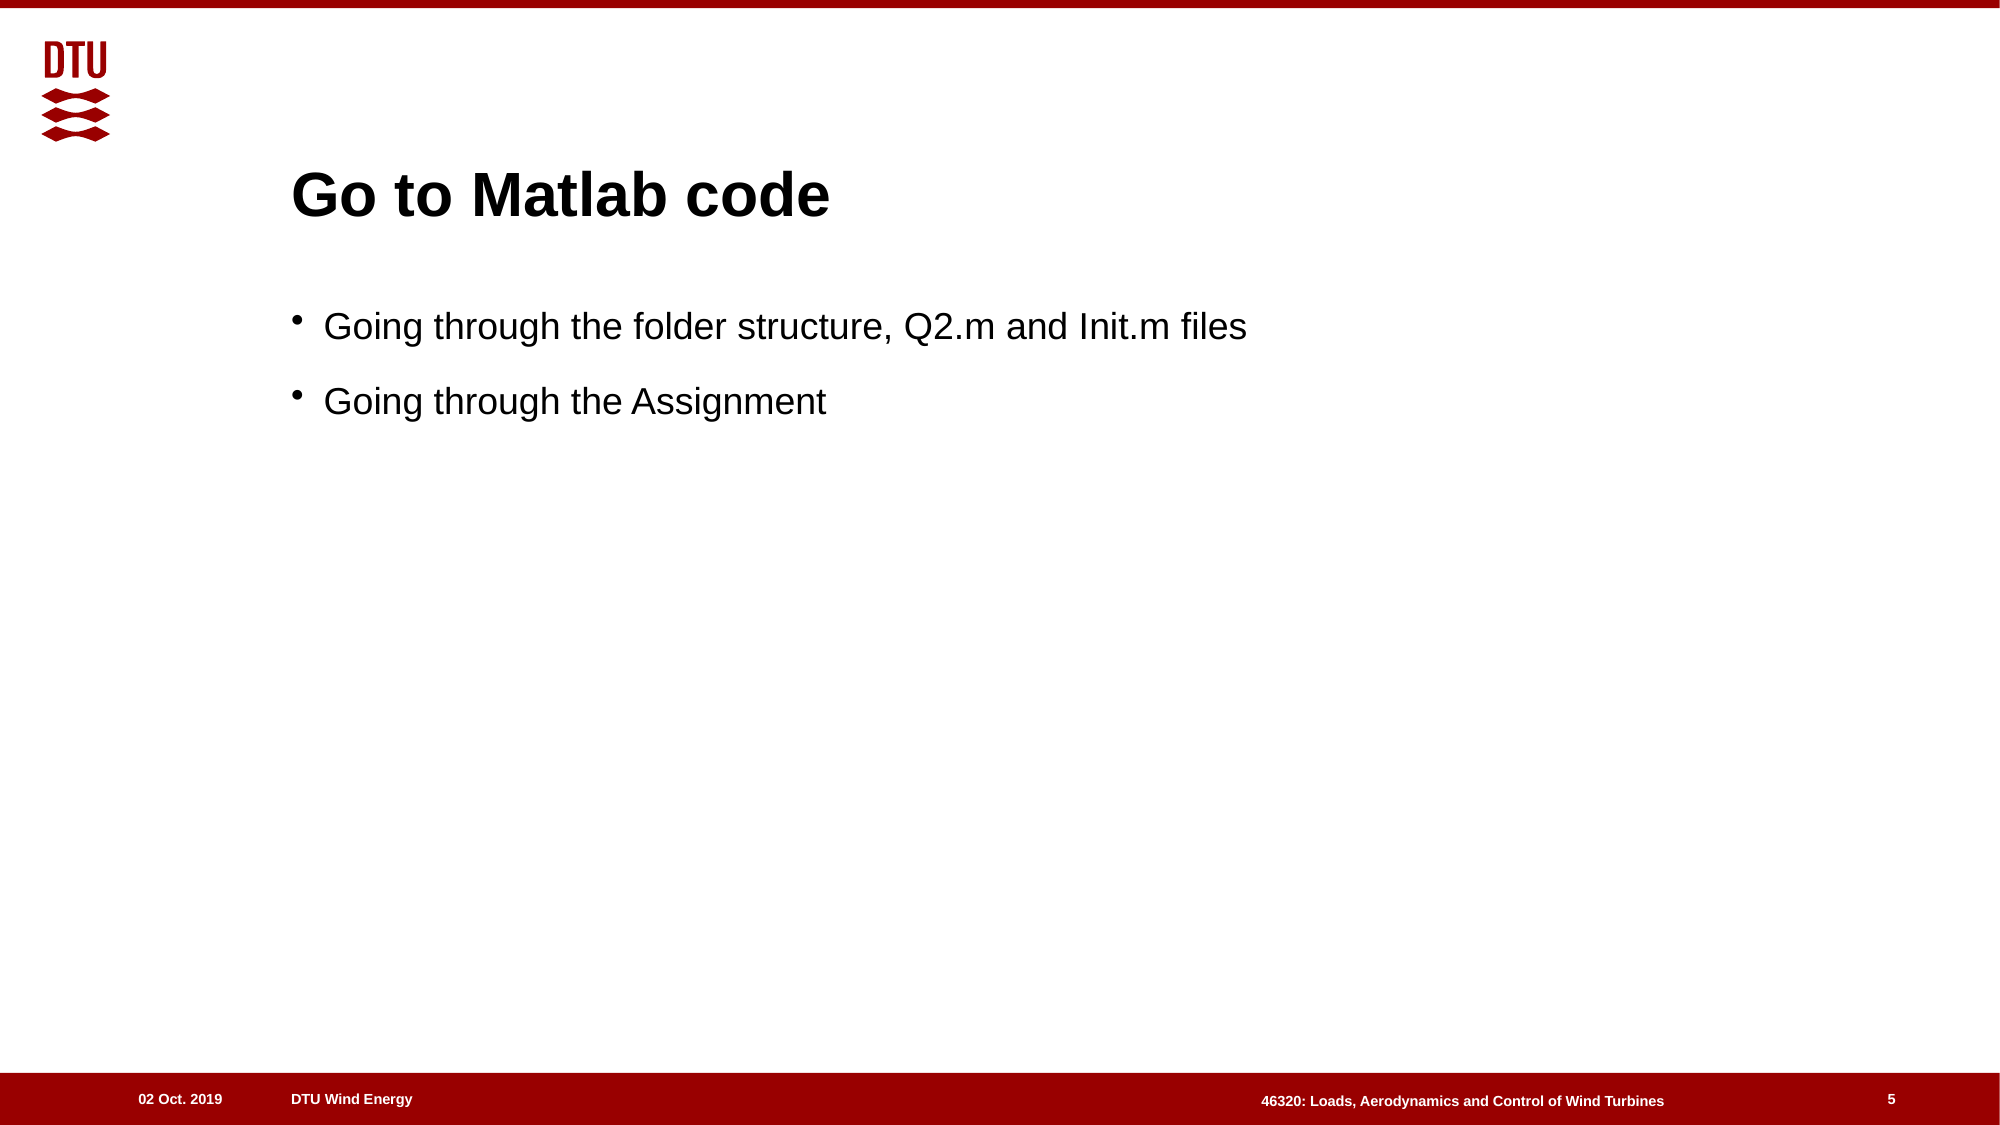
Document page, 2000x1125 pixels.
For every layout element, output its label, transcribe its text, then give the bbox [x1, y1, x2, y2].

title Go to Matlab code [291, 69, 1819, 230]
slide_number 5 [1887, 1073, 1959, 1125]
list Going through the folder structure, Q2.m and Init.m files Going through the Assignment [291, 279, 1819, 1026]
